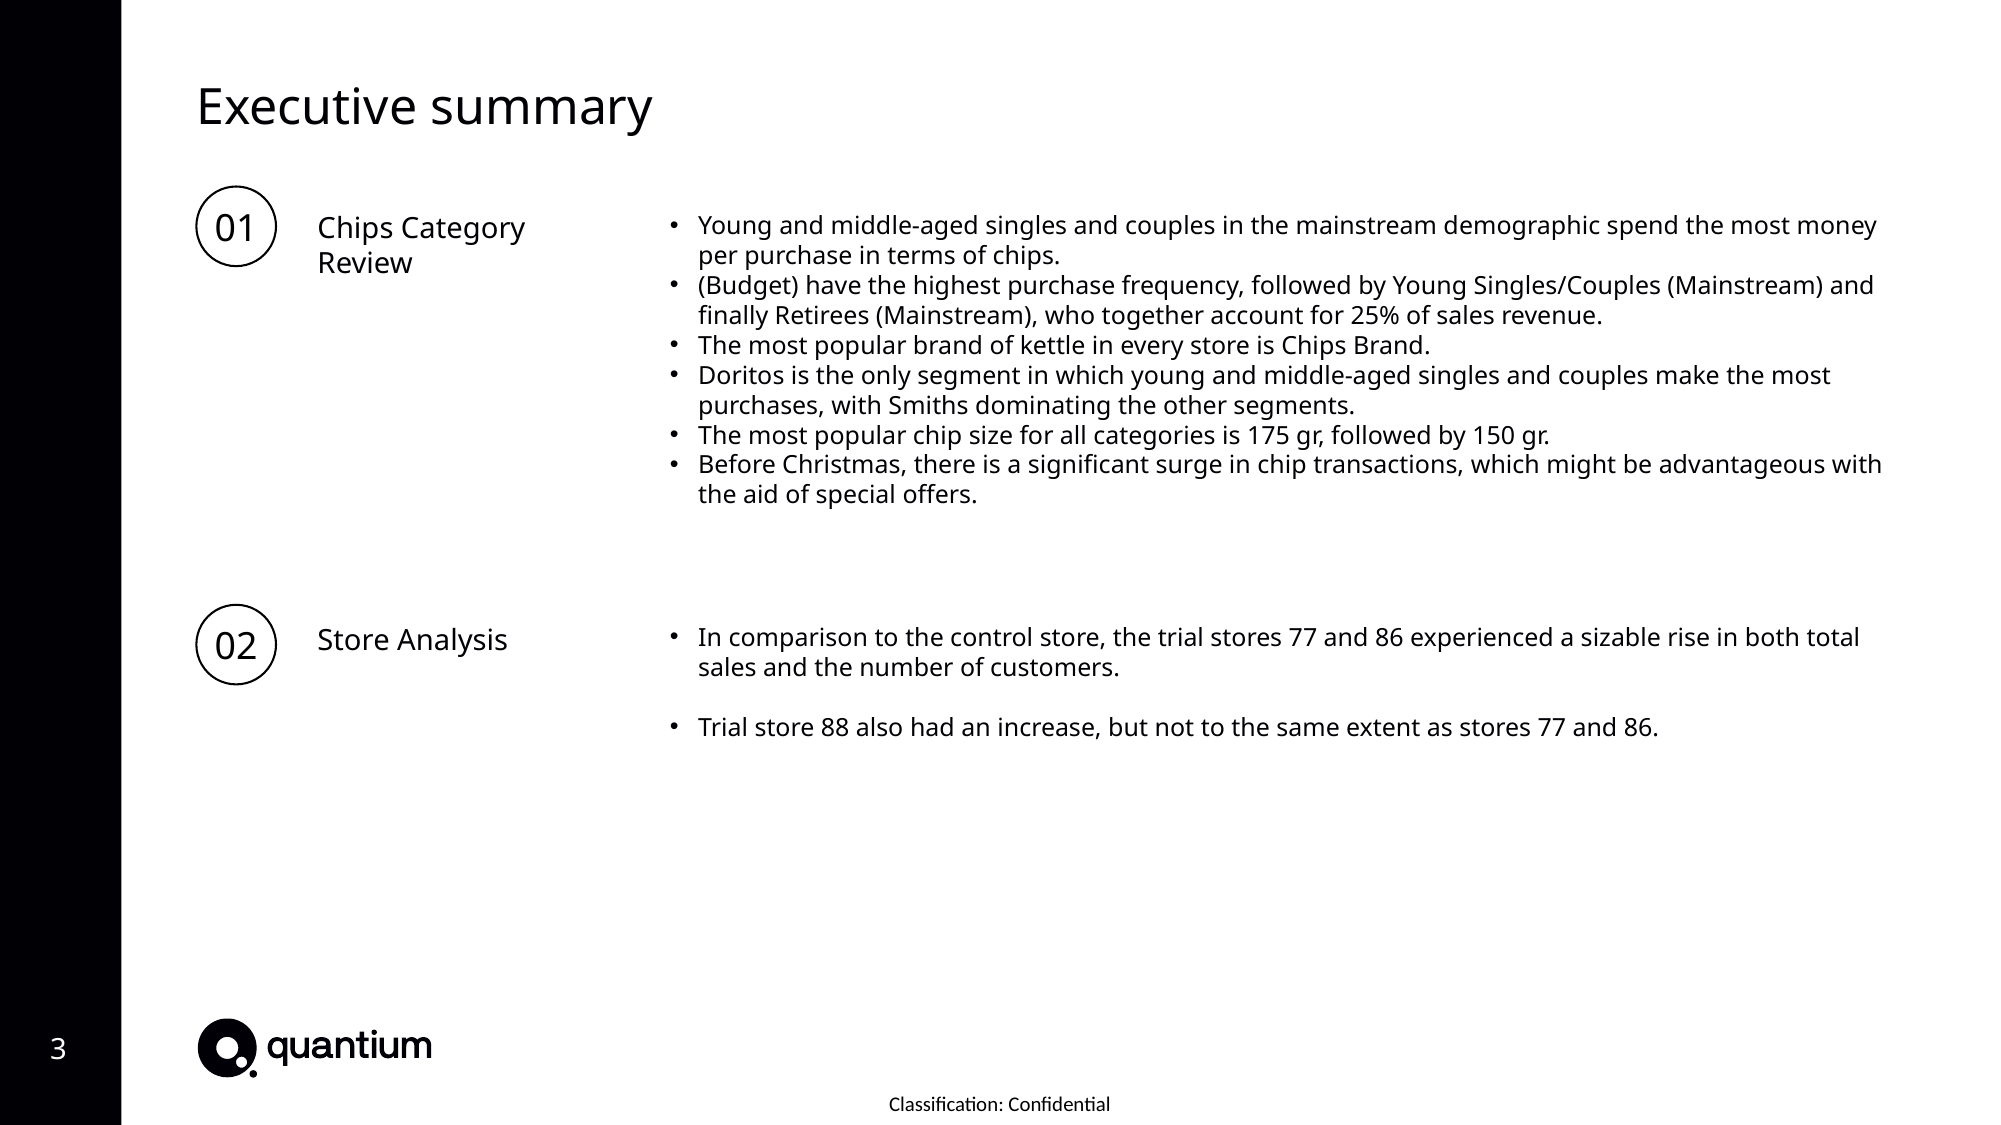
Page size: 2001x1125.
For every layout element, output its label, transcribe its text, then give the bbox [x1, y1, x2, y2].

text_box In comparison to the control store, the trial stores 77 and 86 experienced a sizable rise in both total sales and the number of customers. Trial store 88 also had an increase, but not to the same extent as stores 77 and 86. [670, 621, 1916, 973]
text_box 02 [195, 603, 278, 686]
text_box Store Analysis [317, 621, 629, 904]
list Executive summary [196, 74, 1916, 210]
text_box Chips Category Review [317, 209, 629, 605]
text_box 01 [195, 185, 278, 268]
text_box Young and middle-aged singles and couples in the mainstream demographic spend the most money per purchase in terms of chips. (Budget) have the highest purchase frequency, followed by Young Singles/Couples (Mainstream) and finally Retirees (Mainstream), who together account for 25% of sales revenue. The most popular brand of kettle in every store is Chips Brand. Doritos is the only segment in which young and middle-aged singles and couples make the most purchases, with Smiths dominating the other segments. The most popular chip size for all categories is 175 gr, followed by 150 gr. Before Christmas, there is a significant surge in chip transactions, which might be advantageous with the aid of special offers. [670, 209, 1916, 486]
